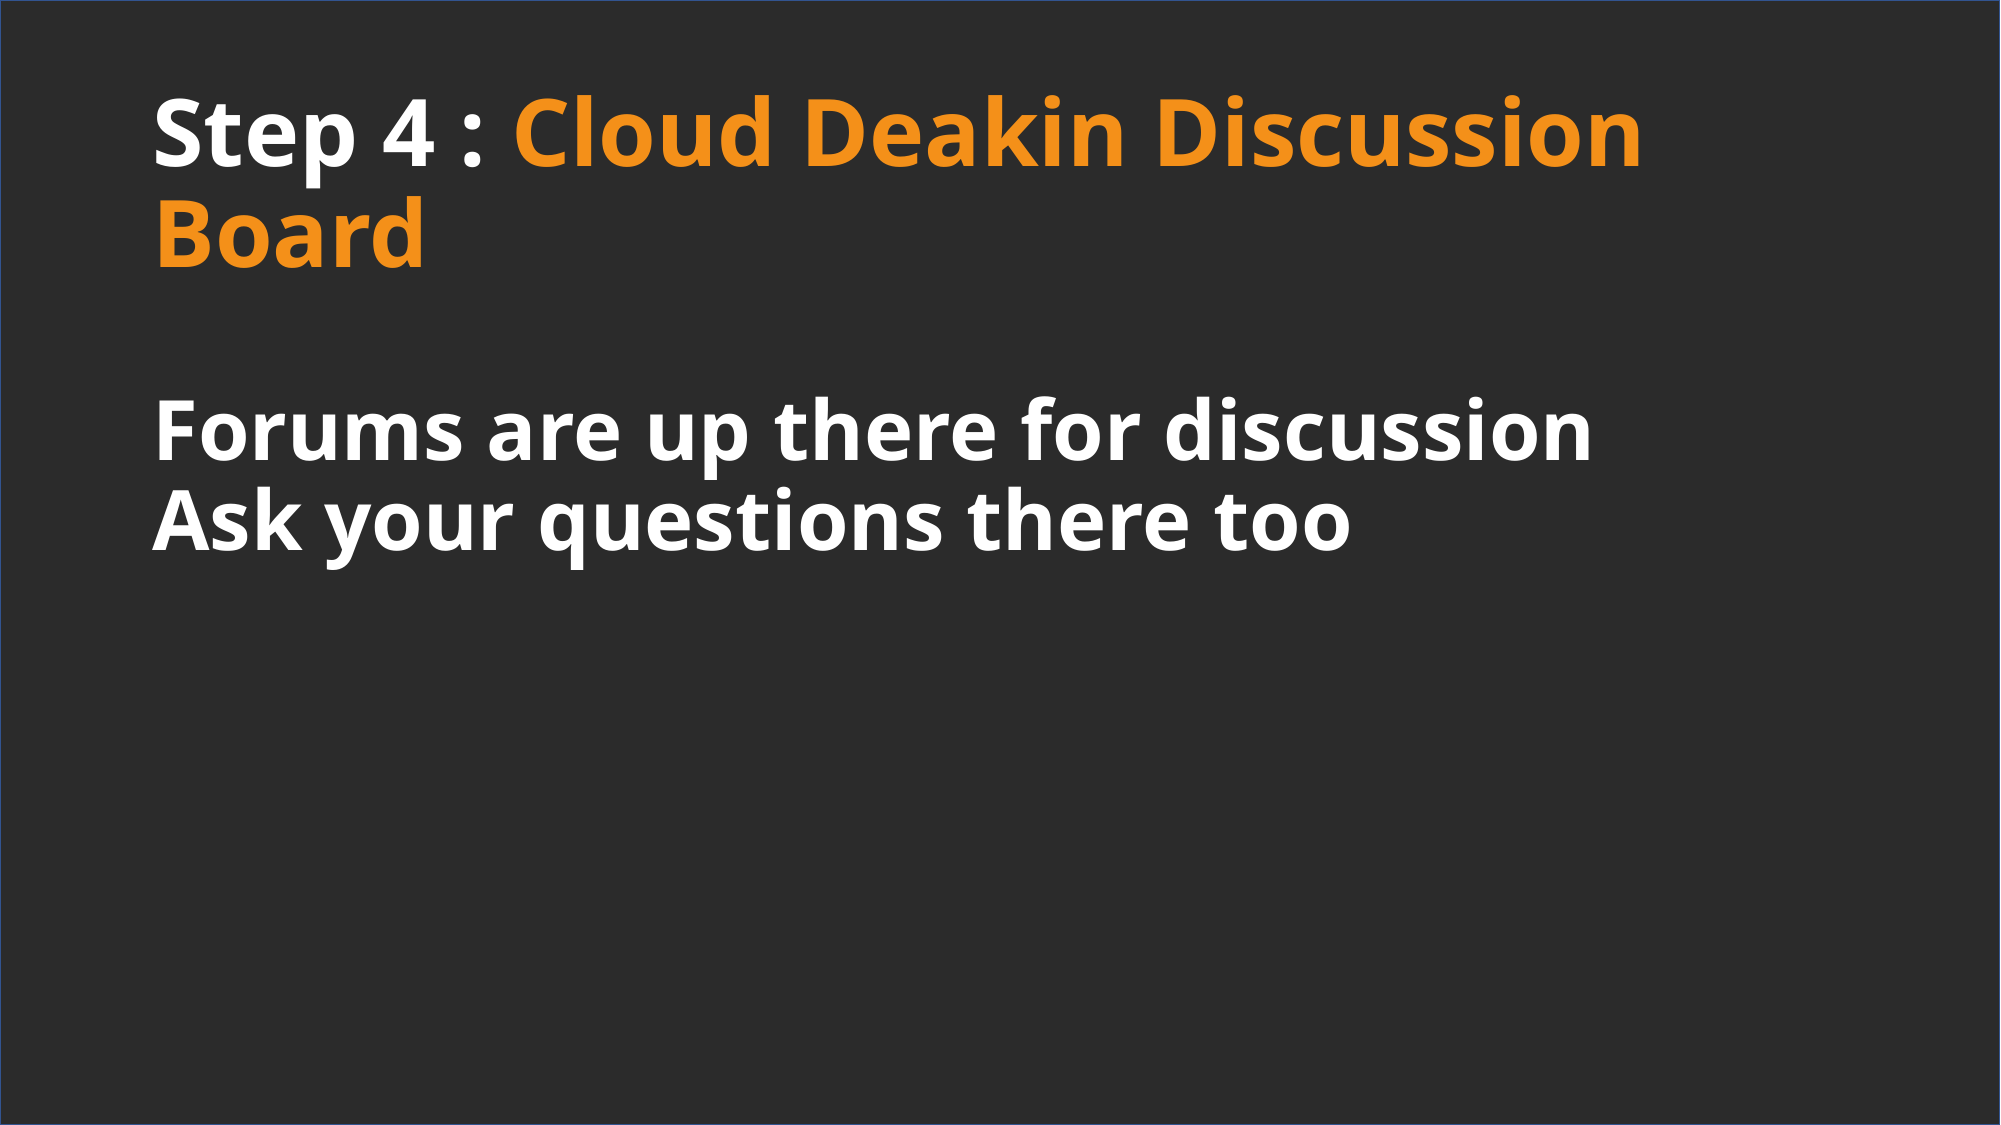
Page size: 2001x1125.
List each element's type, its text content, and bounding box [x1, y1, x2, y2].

text_box Step 4 : Cloud Deakin Discussion Board [137, 78, 1863, 296]
text_box [0, 0, 2000, 1125]
title Forums are up there for discussion Ask your questions there too [137, 381, 1863, 599]
